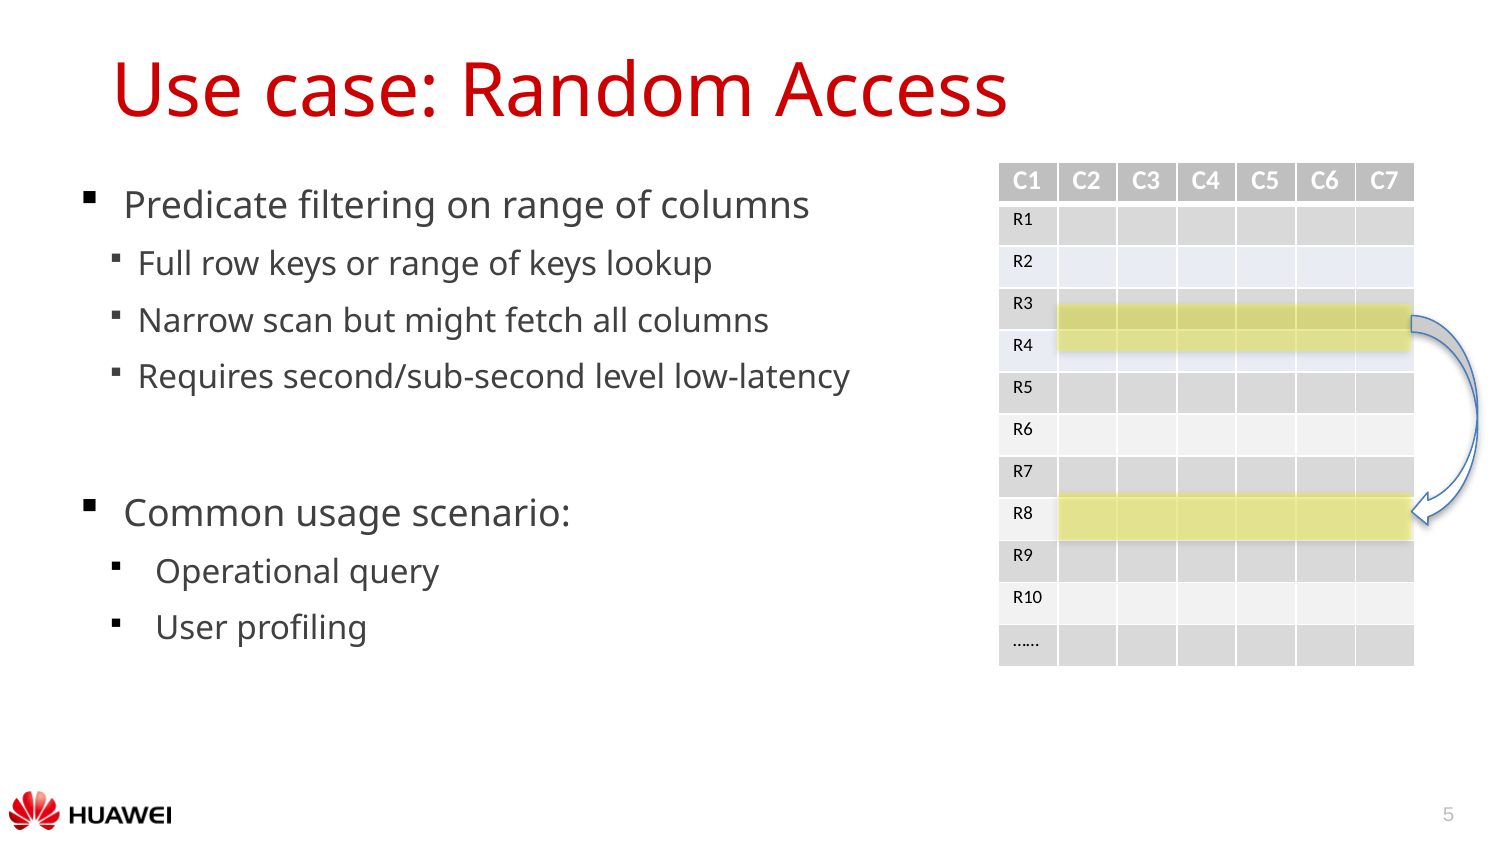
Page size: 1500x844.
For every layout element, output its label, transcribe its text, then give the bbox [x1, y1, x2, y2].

table_cell [1297, 289, 1355, 302]
table_cell [1118, 207, 1176, 245]
table_cell [1118, 457, 1176, 491]
table_cell [1237, 207, 1295, 245]
table_cell [1297, 360, 1355, 371]
table_cell [1059, 583, 1116, 624]
table_cell [1356, 357, 1414, 371]
table_cell [1118, 548, 1176, 582]
table_cell R3 [999, 289, 1057, 329]
table_cell [1356, 415, 1414, 455]
table_cell [1237, 415, 1295, 455]
table_cell [1178, 583, 1235, 624]
table_header C7 [1356, 163, 1414, 201]
text_box [1056, 303, 1412, 352]
table_header C3 [1118, 163, 1176, 201]
table_cell [1118, 625, 1176, 666]
table_cell [1059, 359, 1116, 371]
picture [9, 791, 171, 830]
table_cell [1237, 289, 1295, 302]
table_cell [1356, 289, 1414, 305]
table_cell R10 [999, 583, 1057, 624]
table_cell [1059, 373, 1116, 413]
table_cell [1356, 625, 1414, 666]
table_cell [1237, 247, 1295, 287]
table_cell [1356, 247, 1414, 287]
table_cell R5 [999, 373, 1057, 413]
text_box [1058, 492, 1412, 541]
table_cell [1297, 247, 1355, 287]
table_cell R6 [999, 415, 1057, 455]
table_cell [1178, 415, 1235, 455]
table_cell [1356, 583, 1414, 624]
table_cell [1118, 289, 1176, 302]
table_cell [1237, 583, 1295, 624]
table_cell [1178, 360, 1235, 371]
table_cell [1178, 548, 1235, 582]
table_cell R7 [999, 457, 1057, 497]
table_cell [1237, 548, 1295, 582]
table_cell [1297, 457, 1355, 491]
table_header C2 [1059, 163, 1116, 201]
table_cell [1356, 373, 1414, 413]
table_header C4 [1178, 163, 1235, 201]
table_cell [1237, 625, 1295, 666]
table_cell R4 [999, 331, 1057, 371]
table_cell [1059, 457, 1116, 491]
table_cell R1 [999, 207, 1057, 245]
table_cell [1118, 247, 1176, 287]
table_cell [1059, 207, 1116, 245]
table_cell [1118, 373, 1176, 413]
table_cell [1178, 457, 1235, 491]
table_cell [1059, 247, 1116, 287]
text_box [1410, 314, 1479, 526]
list Predicate filtering on range of columns Full row keys or range of keys lookup Narrow scan but might fetch all columns Requires second/sub-second level low-latency Common usage scenario: Operational query User profiling [64, 161, 1437, 770]
table_header C5 [1237, 163, 1295, 201]
table_cell [1356, 545, 1414, 582]
table_cell [1297, 583, 1355, 624]
table_cell [1178, 247, 1235, 287]
table_cell [1059, 625, 1116, 666]
table_cell [1178, 625, 1235, 666]
table_cell [1237, 373, 1295, 413]
table_header C1 [999, 163, 1057, 201]
table_cell …… [999, 625, 1057, 666]
table_cell [1297, 207, 1355, 245]
table_cell [1356, 457, 1414, 493]
table_cell [1356, 207, 1414, 245]
table_cell R8 [999, 499, 1052, 540]
table_cell [1118, 583, 1176, 624]
table_cell [1178, 207, 1235, 245]
table_cell R2 [999, 247, 1057, 287]
table_cell [1178, 289, 1235, 302]
table_header C6 [1297, 163, 1355, 201]
table_cell [1237, 360, 1295, 371]
table_cell R9 [999, 541, 1057, 582]
table_cell [1178, 373, 1235, 413]
table_cell [1297, 548, 1355, 582]
table_cell [1297, 625, 1355, 666]
table_cell [1059, 415, 1116, 455]
table_cell [1118, 415, 1176, 455]
table_cell [1059, 289, 1116, 302]
table_cell [1237, 457, 1295, 491]
table_cell [1297, 415, 1355, 455]
table_cell [1059, 547, 1116, 582]
table_cell [1297, 373, 1355, 413]
title Use case: Random Access [96, 33, 1447, 175]
table_cell [1118, 360, 1176, 371]
